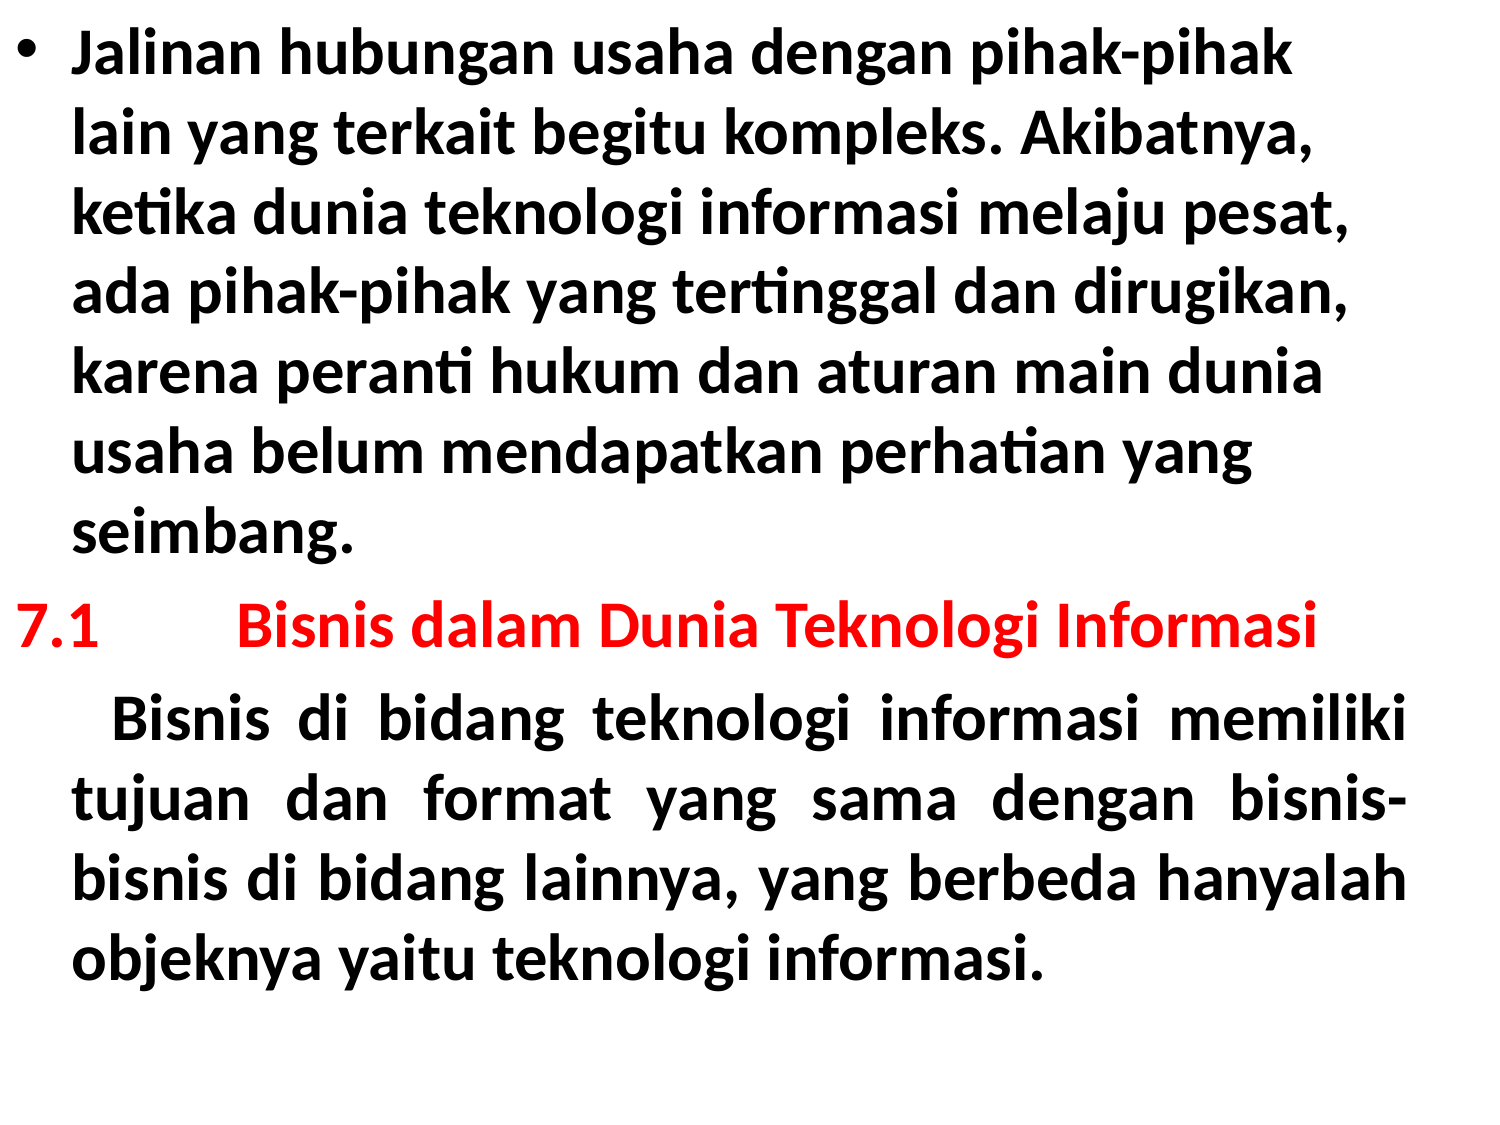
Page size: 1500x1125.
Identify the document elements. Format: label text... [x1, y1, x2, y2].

list Jalinan hubungan usaha dengan pihak-pihak lain yang terkait begitu kompleks. Akibatnya, ketika dunia teknologi informasi melaju pesat, ada pihak-pihak yang tertinggal dan dirugikan, karena peranti hukum dan aturan main dunia usaha belum mendapatkan perhatian yang seimbang. 7.1 Bisnis dalam Dunia Teknologi Informasi Bisnis di bidang teknologi informasi memiliki tujuan dan format yang sama dengan bisnis-bisnis di bidang lainnya, yang berbeda hanyalah objeknya yaitu teknologi informasi. [0, 0, 1425, 1125]
